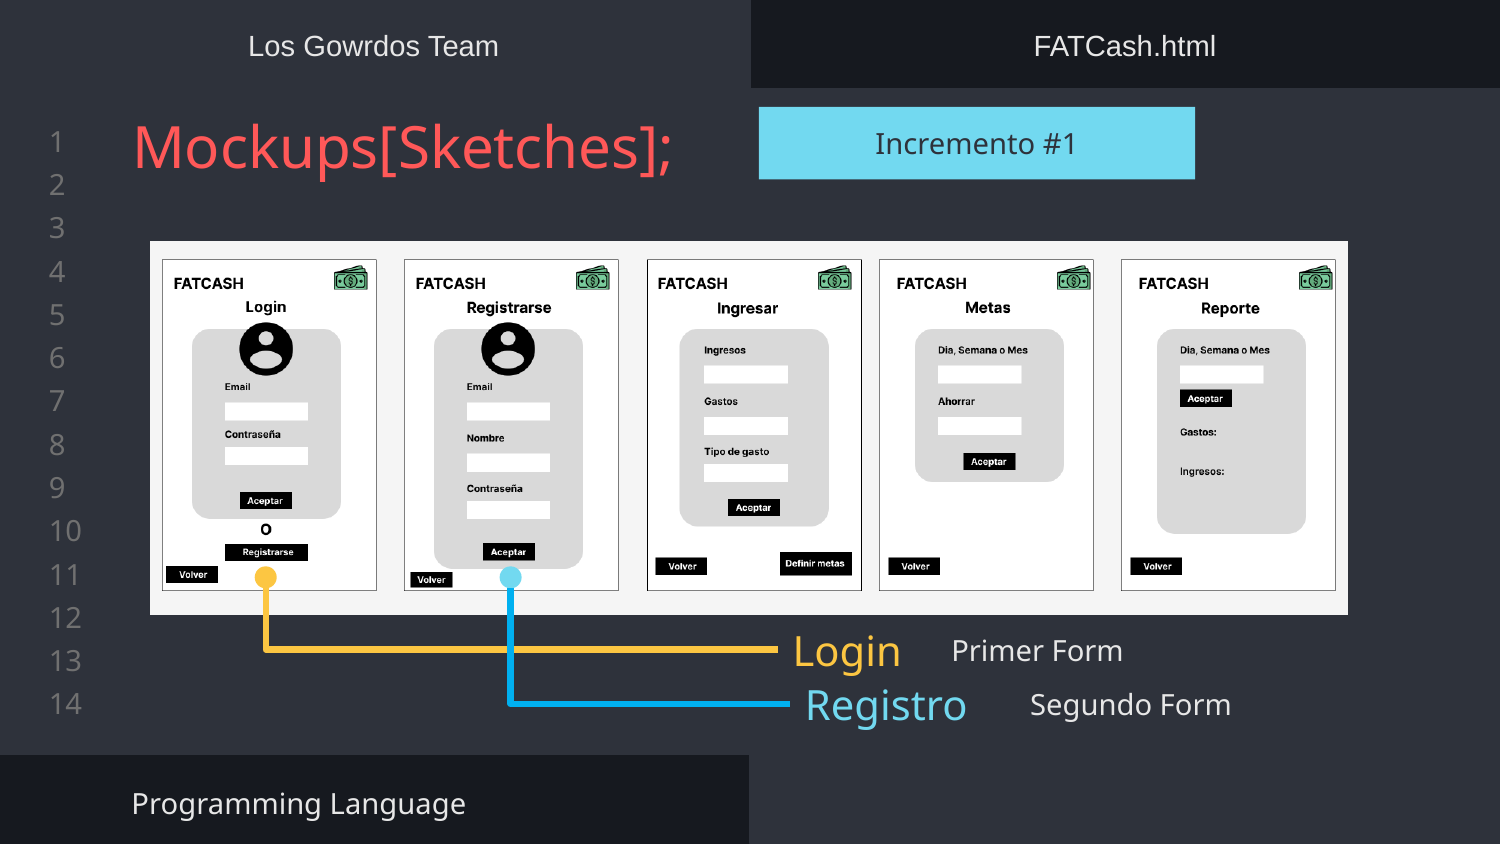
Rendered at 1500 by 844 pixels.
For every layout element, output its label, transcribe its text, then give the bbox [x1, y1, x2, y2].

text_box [265, 588, 508, 650]
text_box Programming Language [116, 770, 665, 829]
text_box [510, 588, 791, 705]
title Mockups[Sketches]; [116, 95, 1383, 190]
text_box Los Gowrdos Team [0, 15, 749, 74]
text_box Segundo Form [1015, 674, 1302, 734]
text_box Primer Form [1020, 623, 1218, 674]
text_box Login [795, 623, 1020, 676]
text_box Registro [789, 676, 1032, 732]
text_box Incremento #1 [758, 106, 1196, 180]
picture [150, 241, 1348, 615]
text_box FATCash.html [749, 15, 1500, 74]
